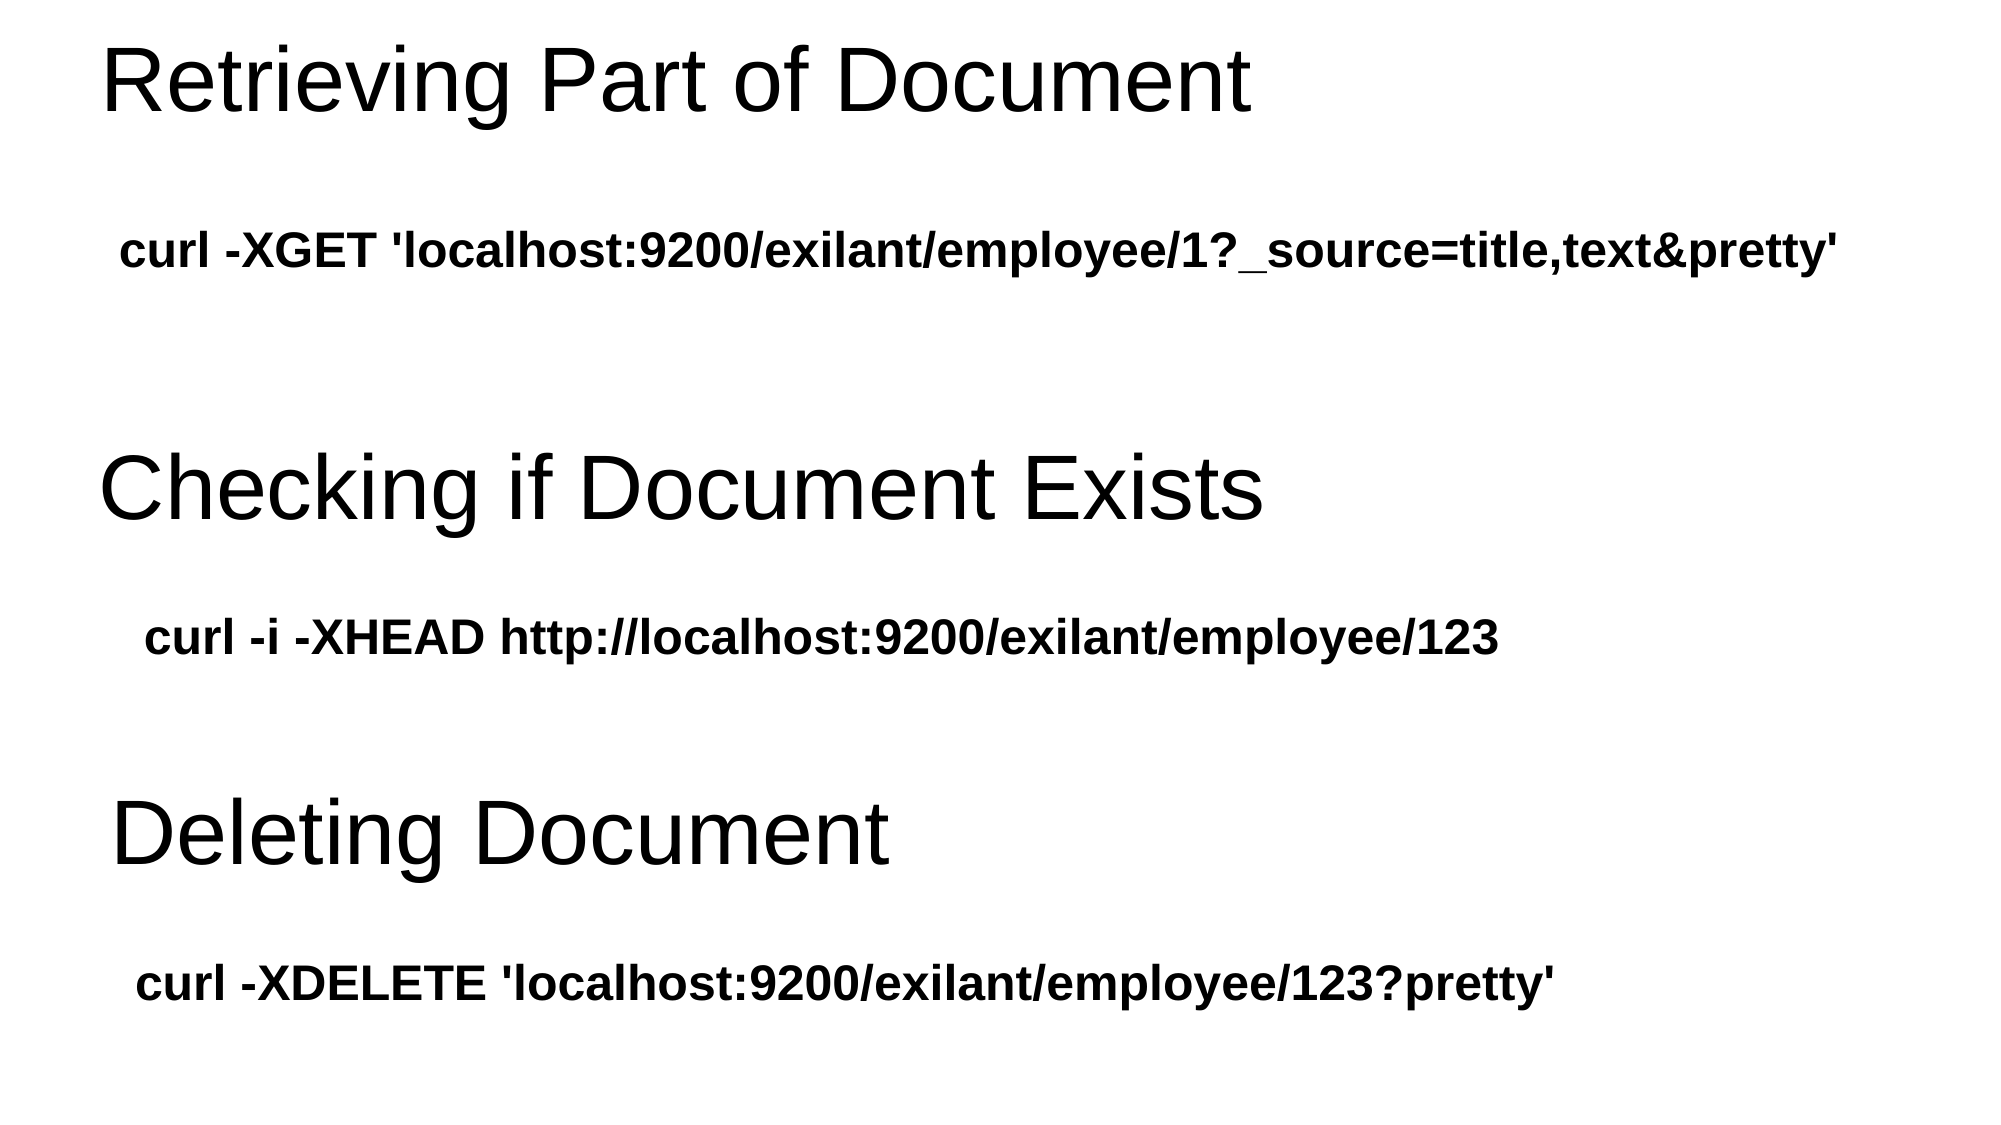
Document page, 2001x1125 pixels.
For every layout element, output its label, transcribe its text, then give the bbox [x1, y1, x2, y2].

title Retrieving Part of Document [80, 0, 1925, 178]
text_box Deleting Document [95, 746, 1940, 924]
text_box curl -XGET 'localhost:9200/exilant/employee/1?_source=title,text&pretty' [104, 210, 1922, 286]
text_box curl -i -XHEAD http://localhost:9200/exilant/employee/123 [129, 597, 1947, 673]
text_box Checking if Document Exists [83, 401, 1928, 579]
text_box curl -XDELETE 'localhost:9200/exilant/employee/123?pretty' [120, 942, 1938, 1018]
